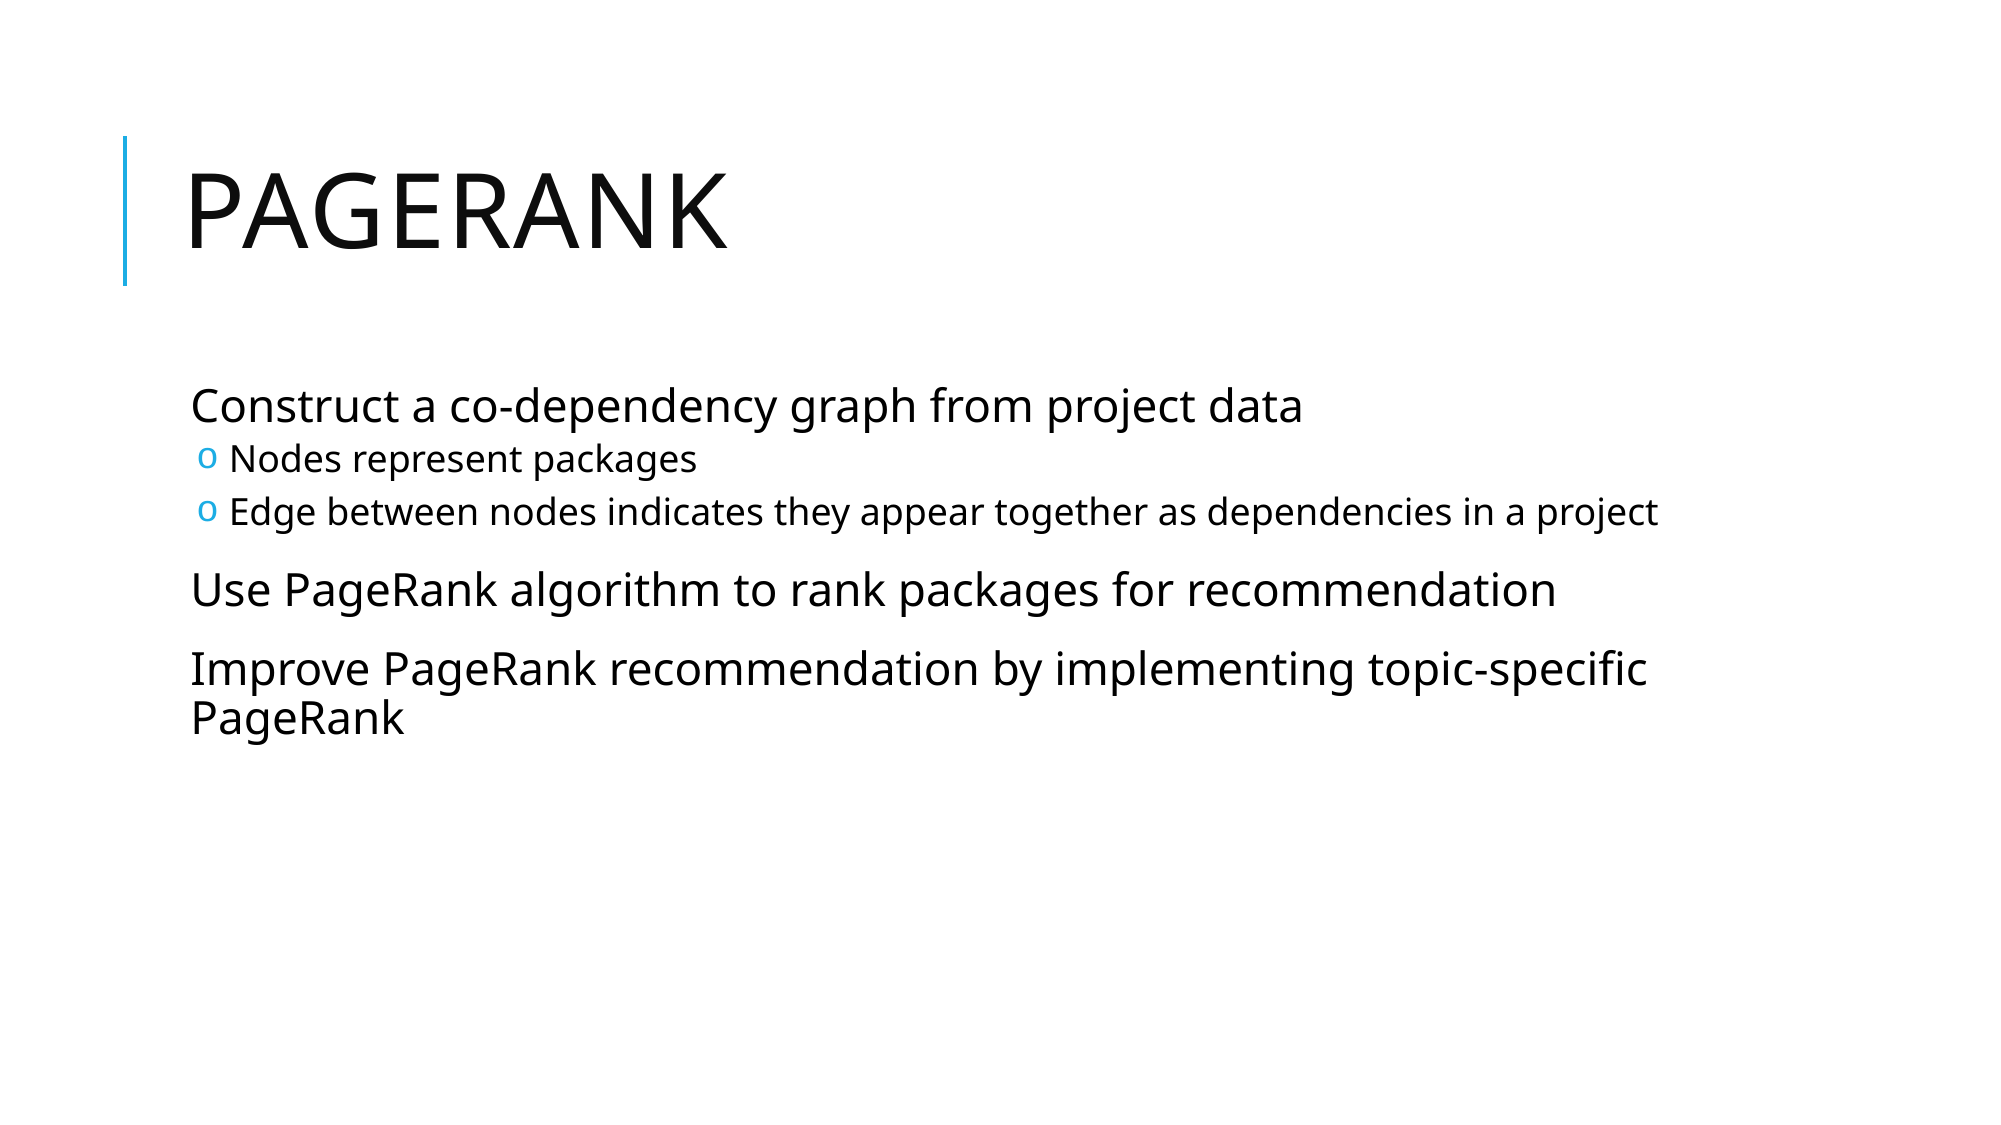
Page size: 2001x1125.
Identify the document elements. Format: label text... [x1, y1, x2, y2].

title PageRank [168, 96, 1763, 342]
list Construct a co-dependency graph from project data Nodes represent packages Edge between nodes indicates they appear together as dependencies in a project Use PageRank algorithm to rank packages for recommendation Improve PageRank recommendation by implementing topic-specific PageRank [168, 375, 1763, 1035]
